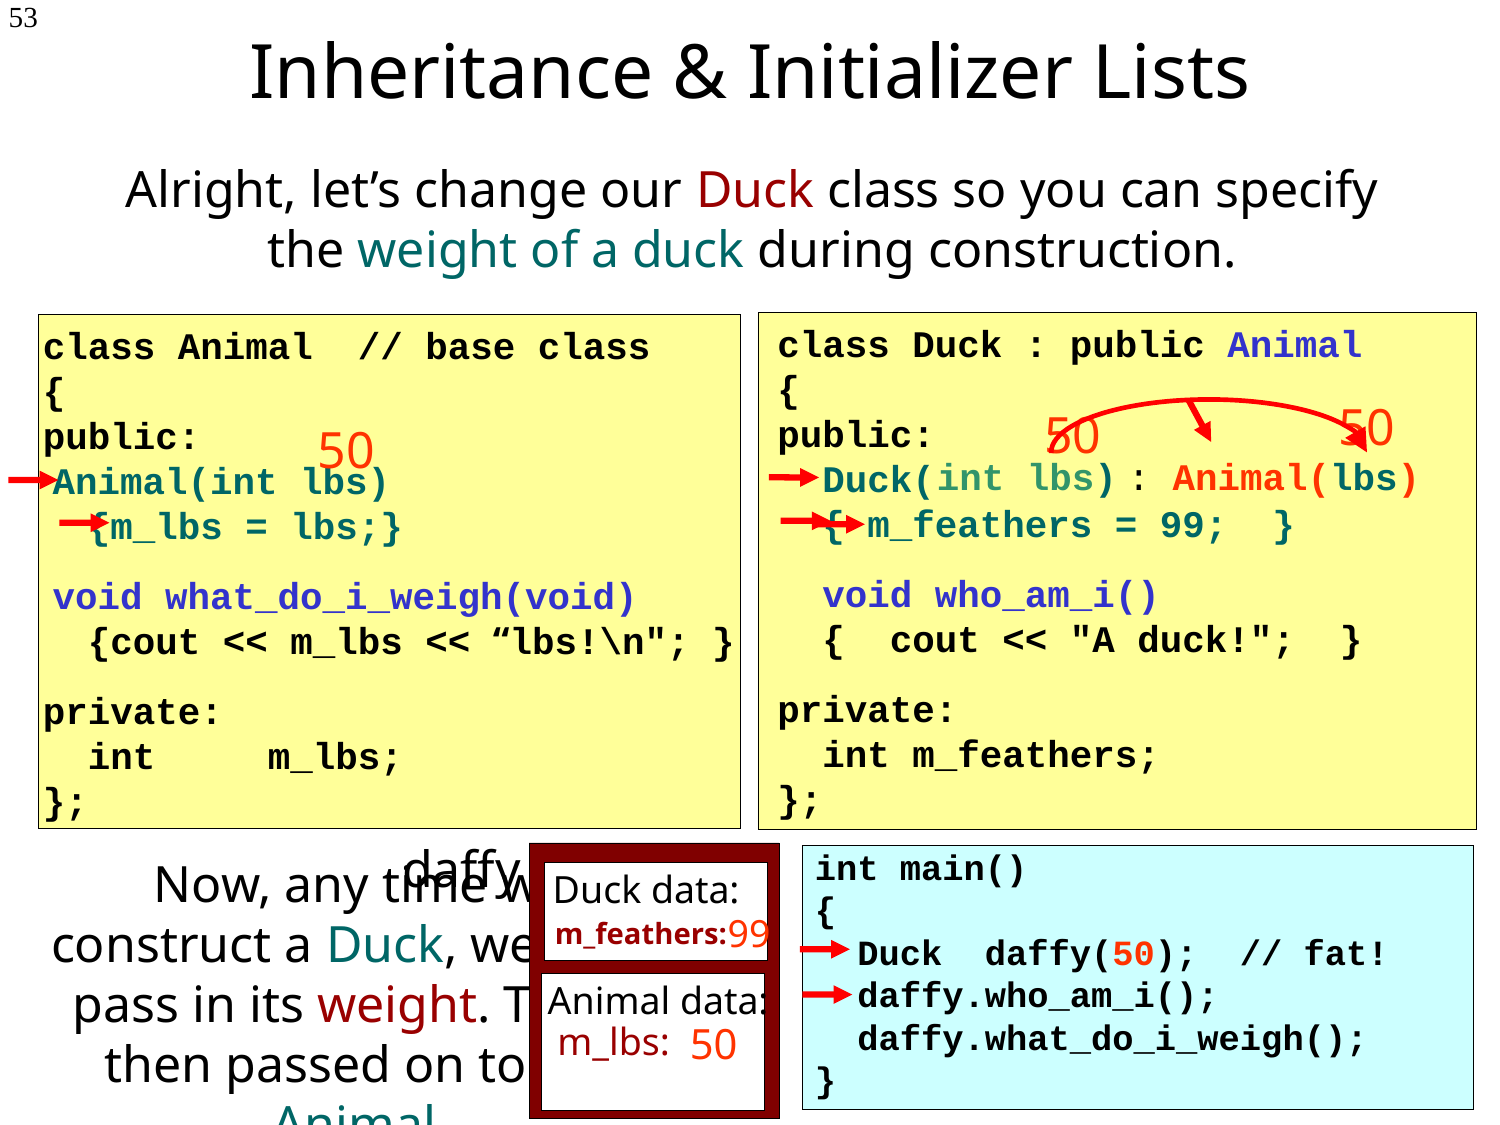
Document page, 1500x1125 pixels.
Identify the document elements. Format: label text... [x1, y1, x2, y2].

text_box [90, 971, 134, 1047]
text_box 50 [303, 410, 390, 486]
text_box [373, 830, 780, 1119]
text_box Now, any time we construct a Duck, we must pass in its weight. This is then passed on to the Animal. [22, 845, 375, 1125]
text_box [537, 858, 768, 961]
slide_number 53 [0, 0, 54, 66]
text_box [298, 460, 342, 536]
text_box [59, 516, 110, 529]
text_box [921, 441, 1500, 508]
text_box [799, 837, 1500, 1125]
text_box class Animal // base class { public: Animal(int lbs) {m_lbs = lbs;} void what_do_i_weigh(void) {cout << m_lbs << “lbs!\n"; } private: int m_lbs; }; [28, 314, 684, 845]
text_box Alright, let’s change our Duck class so you can specify the weight of a duck during construction. [67, 149, 1437, 285]
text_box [534, 969, 782, 1111]
title Inheritance & Initializer Lists [112, 0, 1388, 163]
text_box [687, 312, 1477, 874]
text_box [8, 473, 59, 487]
